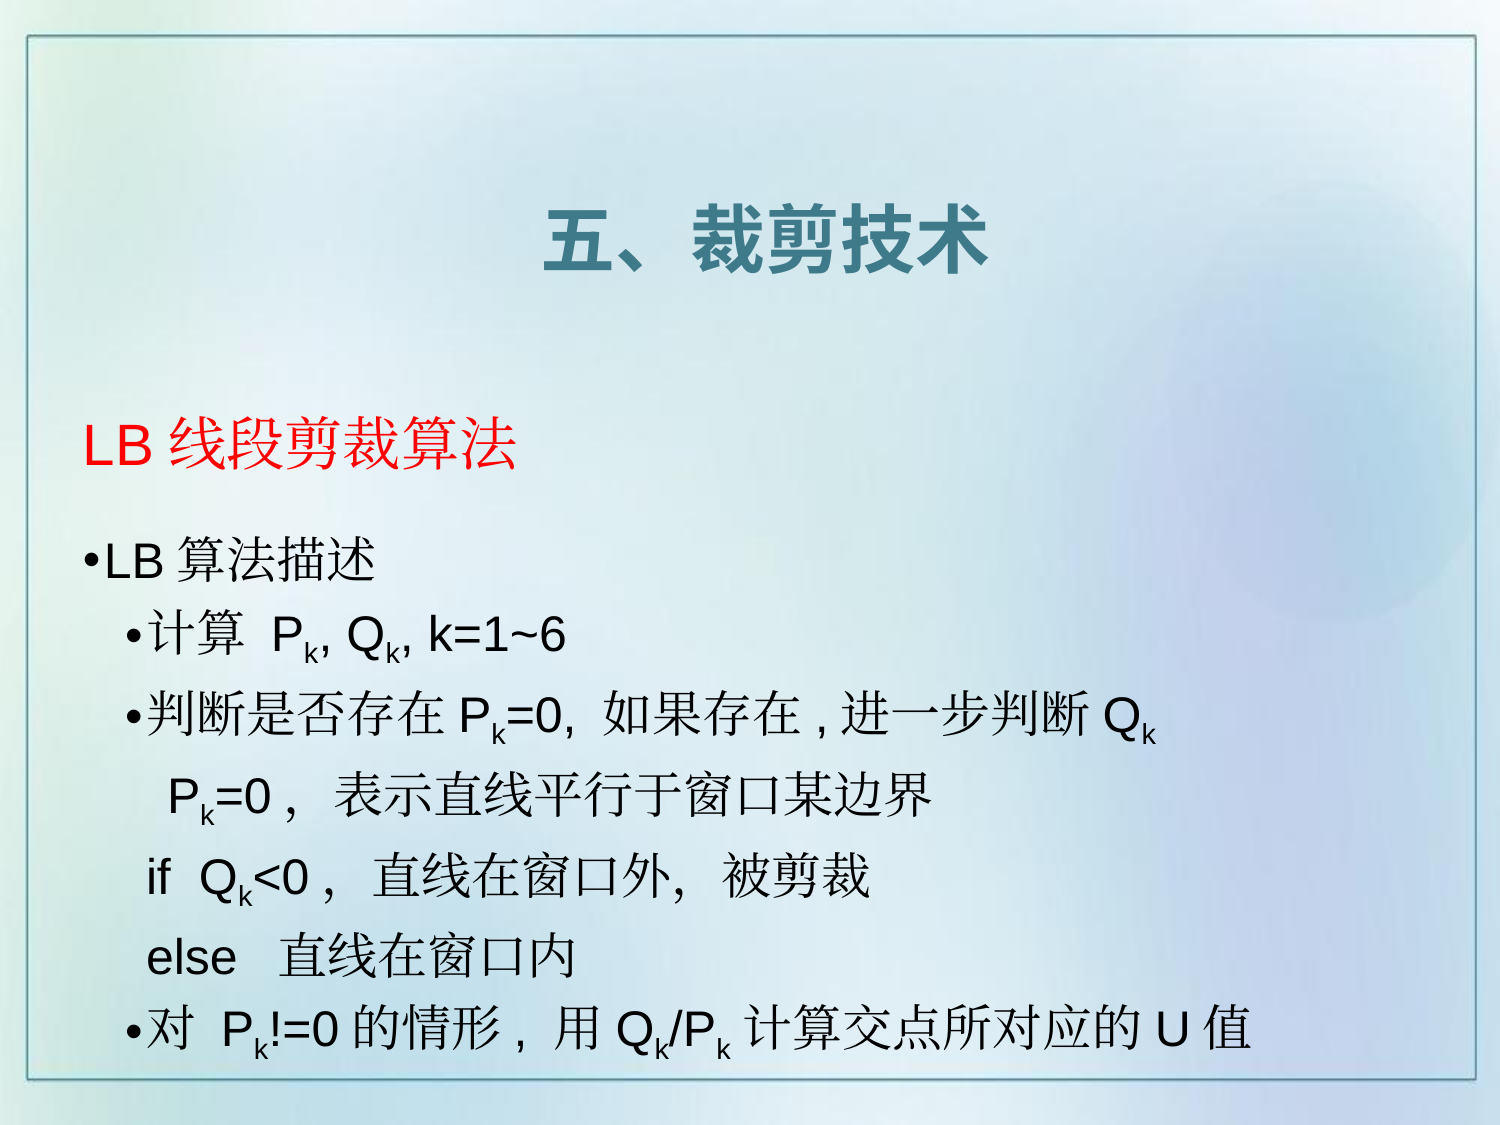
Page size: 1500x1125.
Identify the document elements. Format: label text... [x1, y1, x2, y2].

picture [0, 0, 1500, 1125]
list LB算法描述 计算 Pk, Qk, k=1~6 判断是否存在Pk=0, 如果存在,进一步判断Qk Pk=0，表示直线平行于窗口某边界 if Qk<0，直线在窗口外，被剪裁 else 直线在窗口内 对 Pk!=0的情形, 用Qk/Pk计算交点所对应的U值 [67, 515, 1466, 1125]
title LB线段剪裁算法 [67, 290, 1356, 485]
text_box 五、裁剪技术 [64, 184, 1466, 290]
